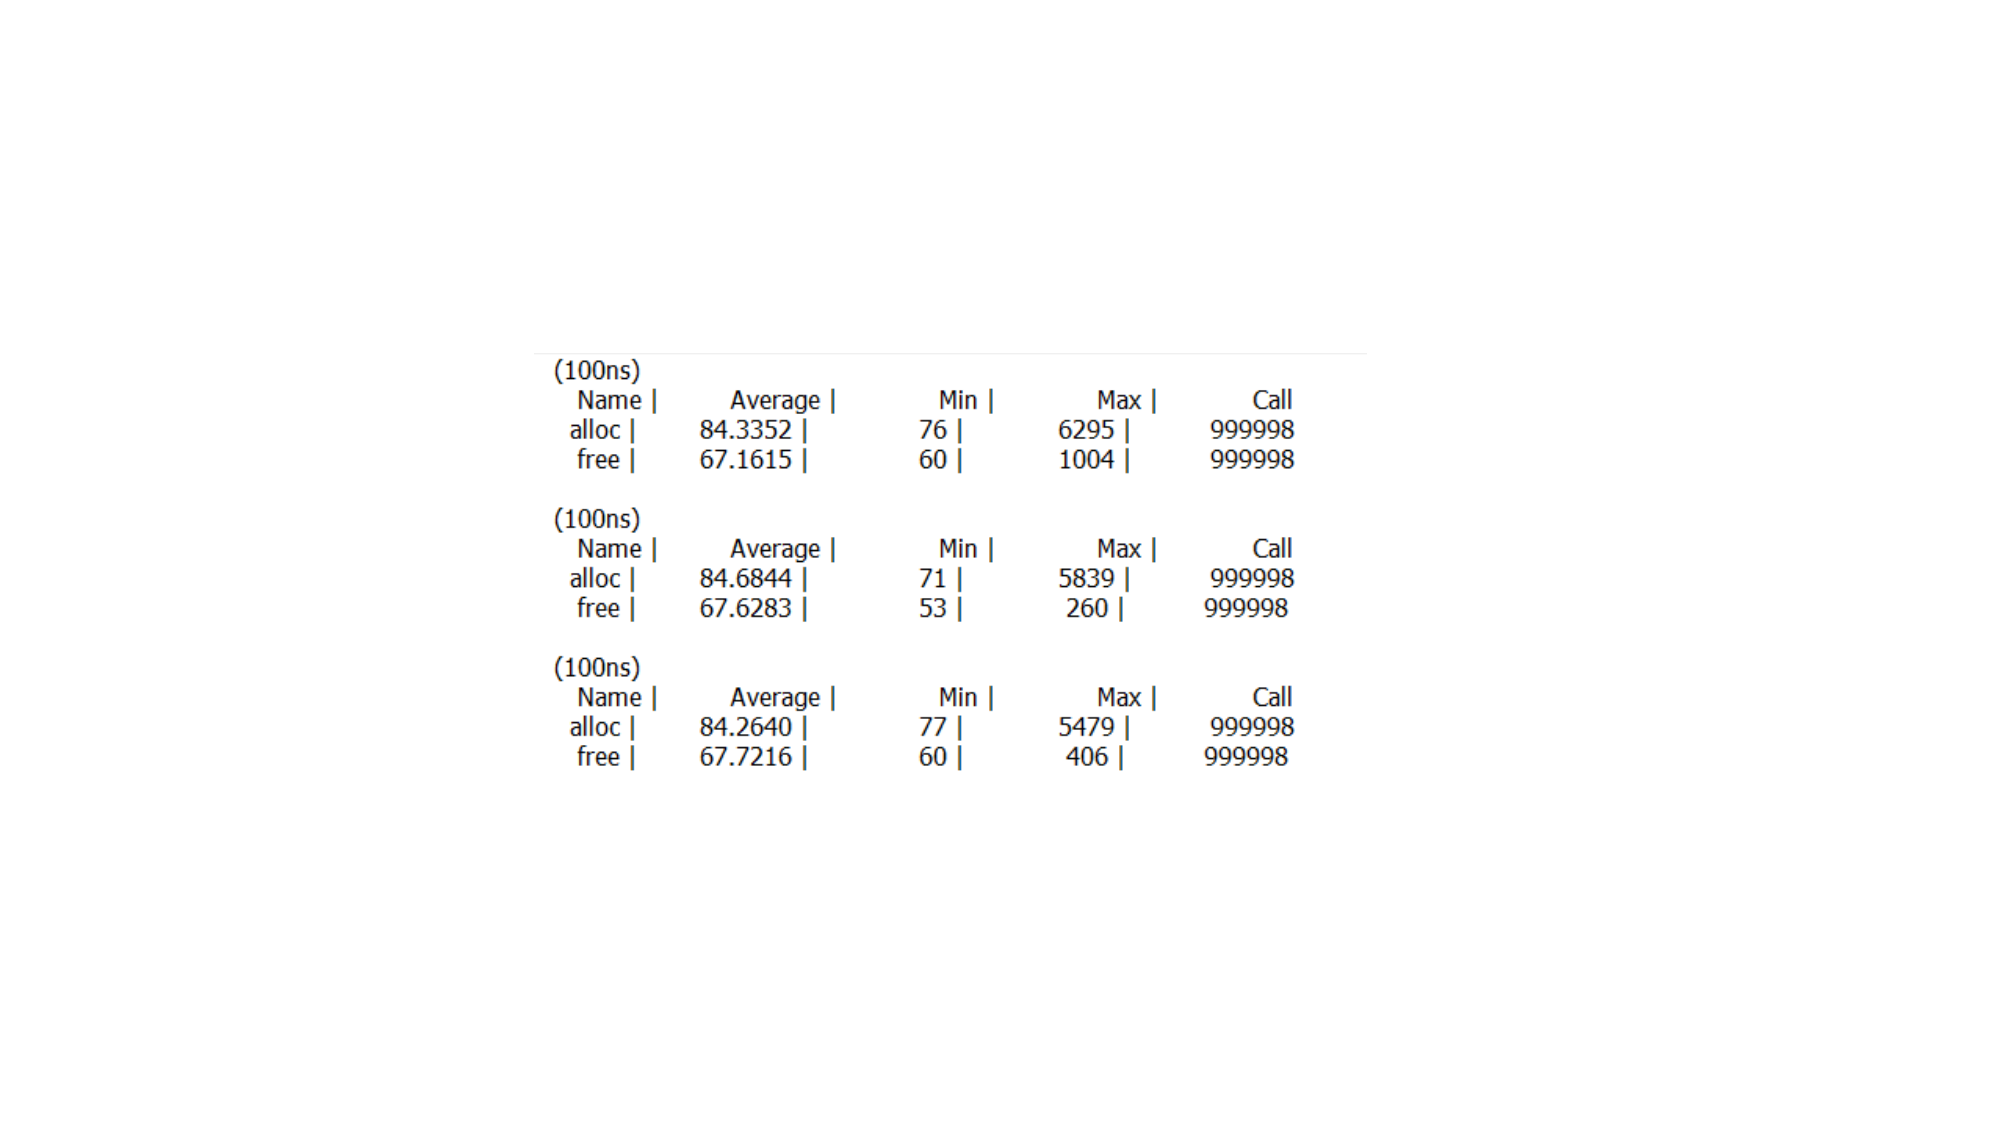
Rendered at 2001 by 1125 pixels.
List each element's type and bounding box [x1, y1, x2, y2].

picture [534, 353, 1367, 805]
